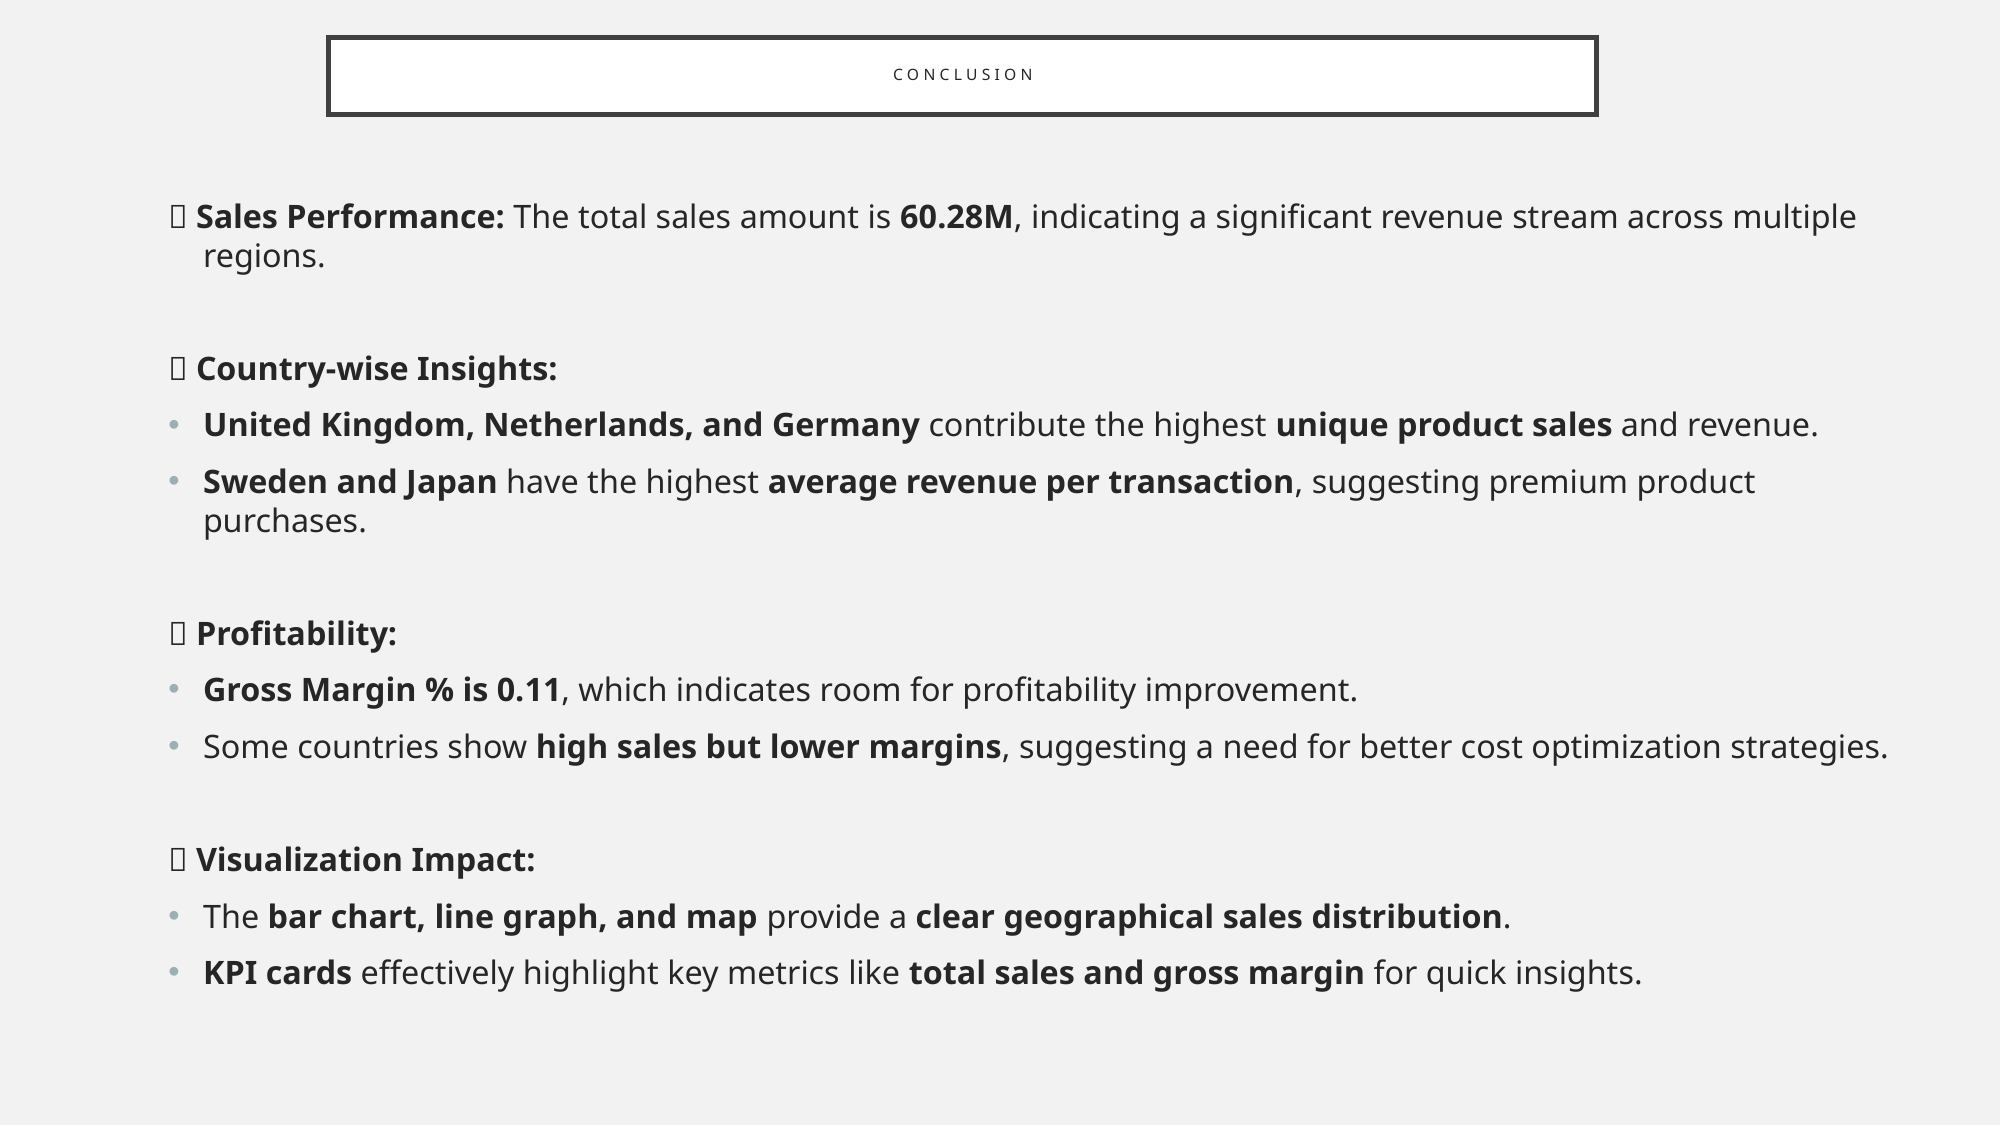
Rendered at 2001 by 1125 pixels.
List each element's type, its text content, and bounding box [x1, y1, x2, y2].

title CONCLUSION [326, 35, 1599, 117]
list 🔹 Sales Performance: The total sales amount is 60.28M, indicating a significant revenue stream across multiple regions. 🔹 Country-wise Insights: United Kingdom, Netherlands, and Germany contribute the highest unique product sales and revenue. Sweden and Japan have the highest average revenue per transaction, suggesting premium product purchases. 🔹 Profitability: Gross Margin % is 0.11, which indicates room for profitability improvement. Some countries show high sales but lower margins, suggesting a need for better cost optimization strategies. 🔹 Visualization Impact: The bar chart, line graph, and map provide a clear geographical sales distribution. KPI cards effectively highlight key metrics like total sales and gross margin for quick insights. [153, 188, 1938, 1002]
